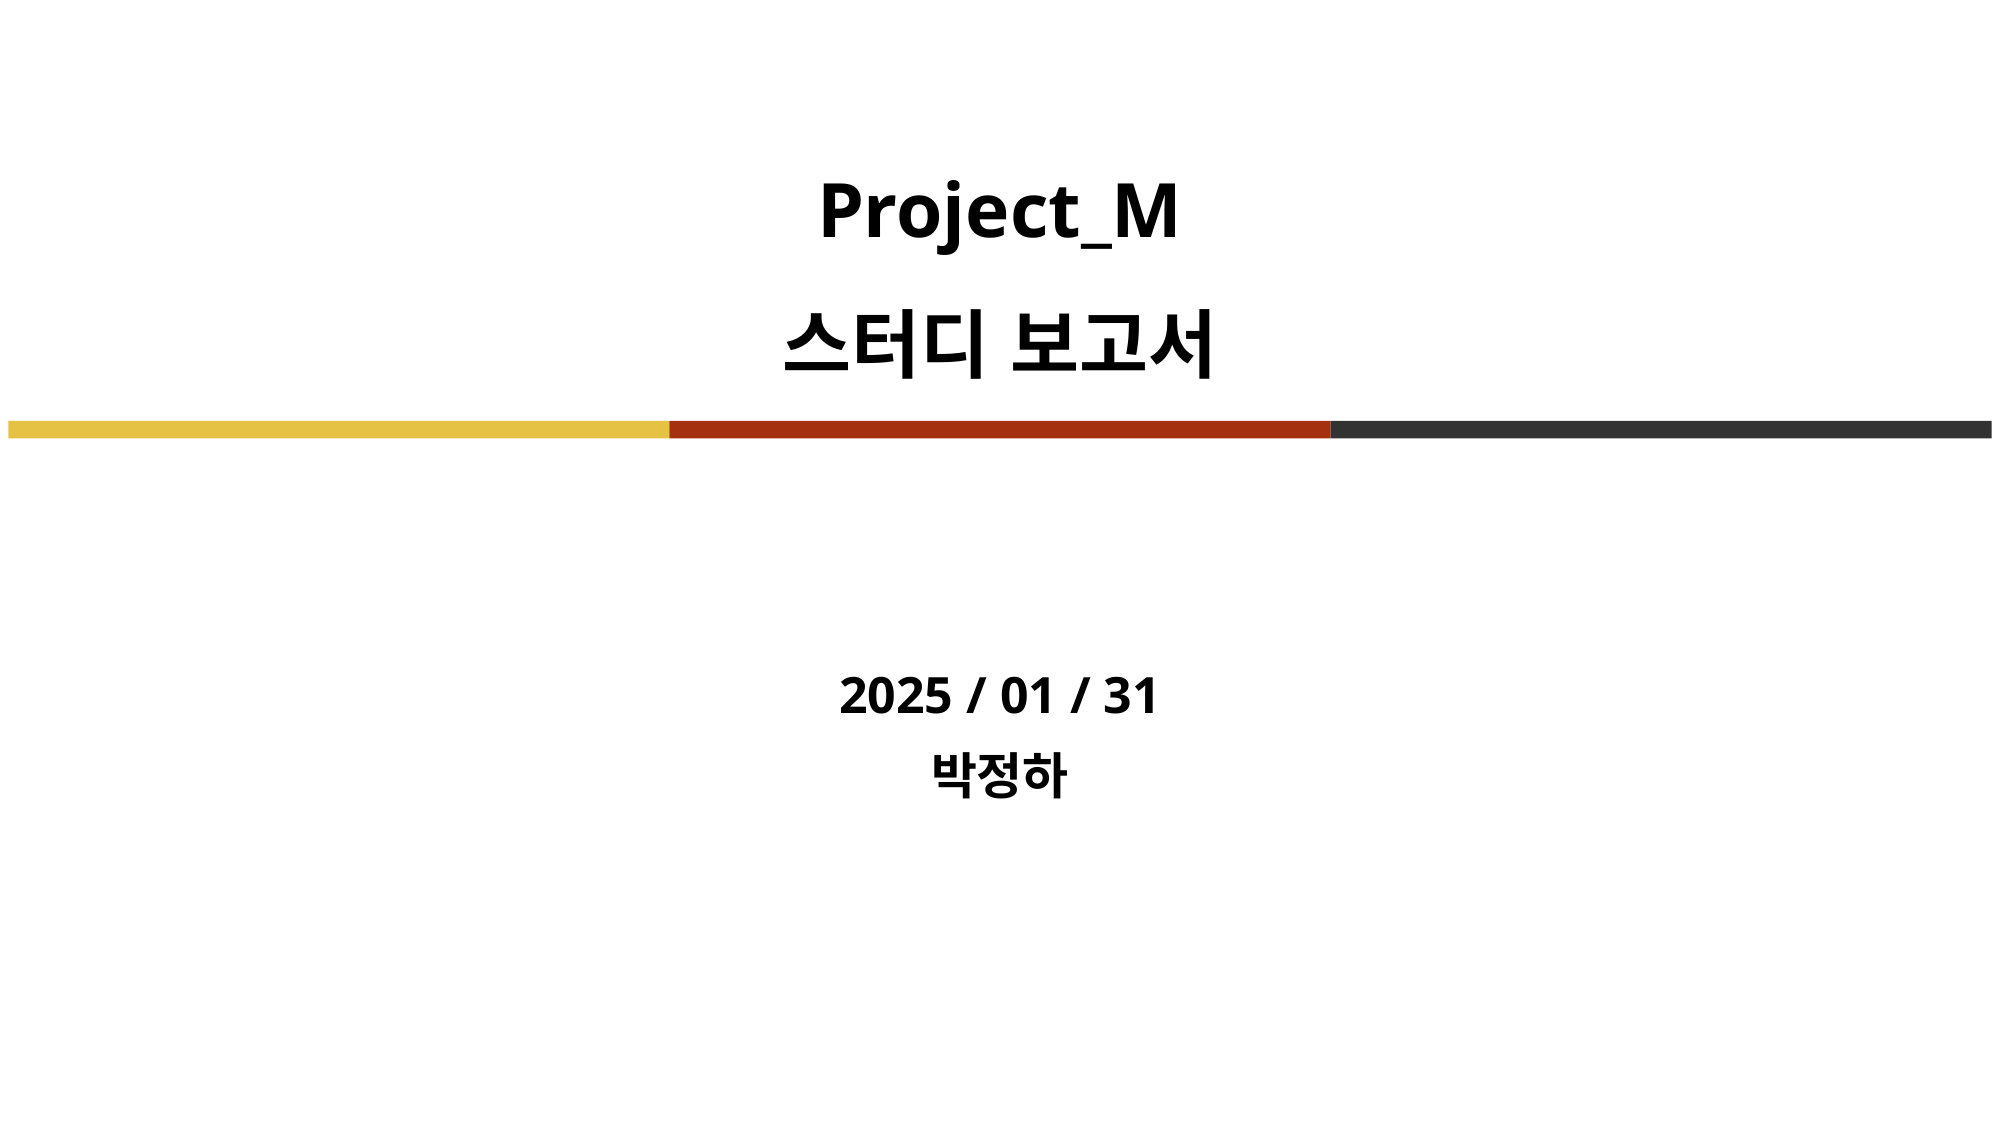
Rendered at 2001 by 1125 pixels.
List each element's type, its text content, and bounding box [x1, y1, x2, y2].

title Project_M 스터디 보고서 [38, 52, 1962, 395]
subtitle 2025 / 01 / 31 박정하 [55, 655, 1945, 1035]
